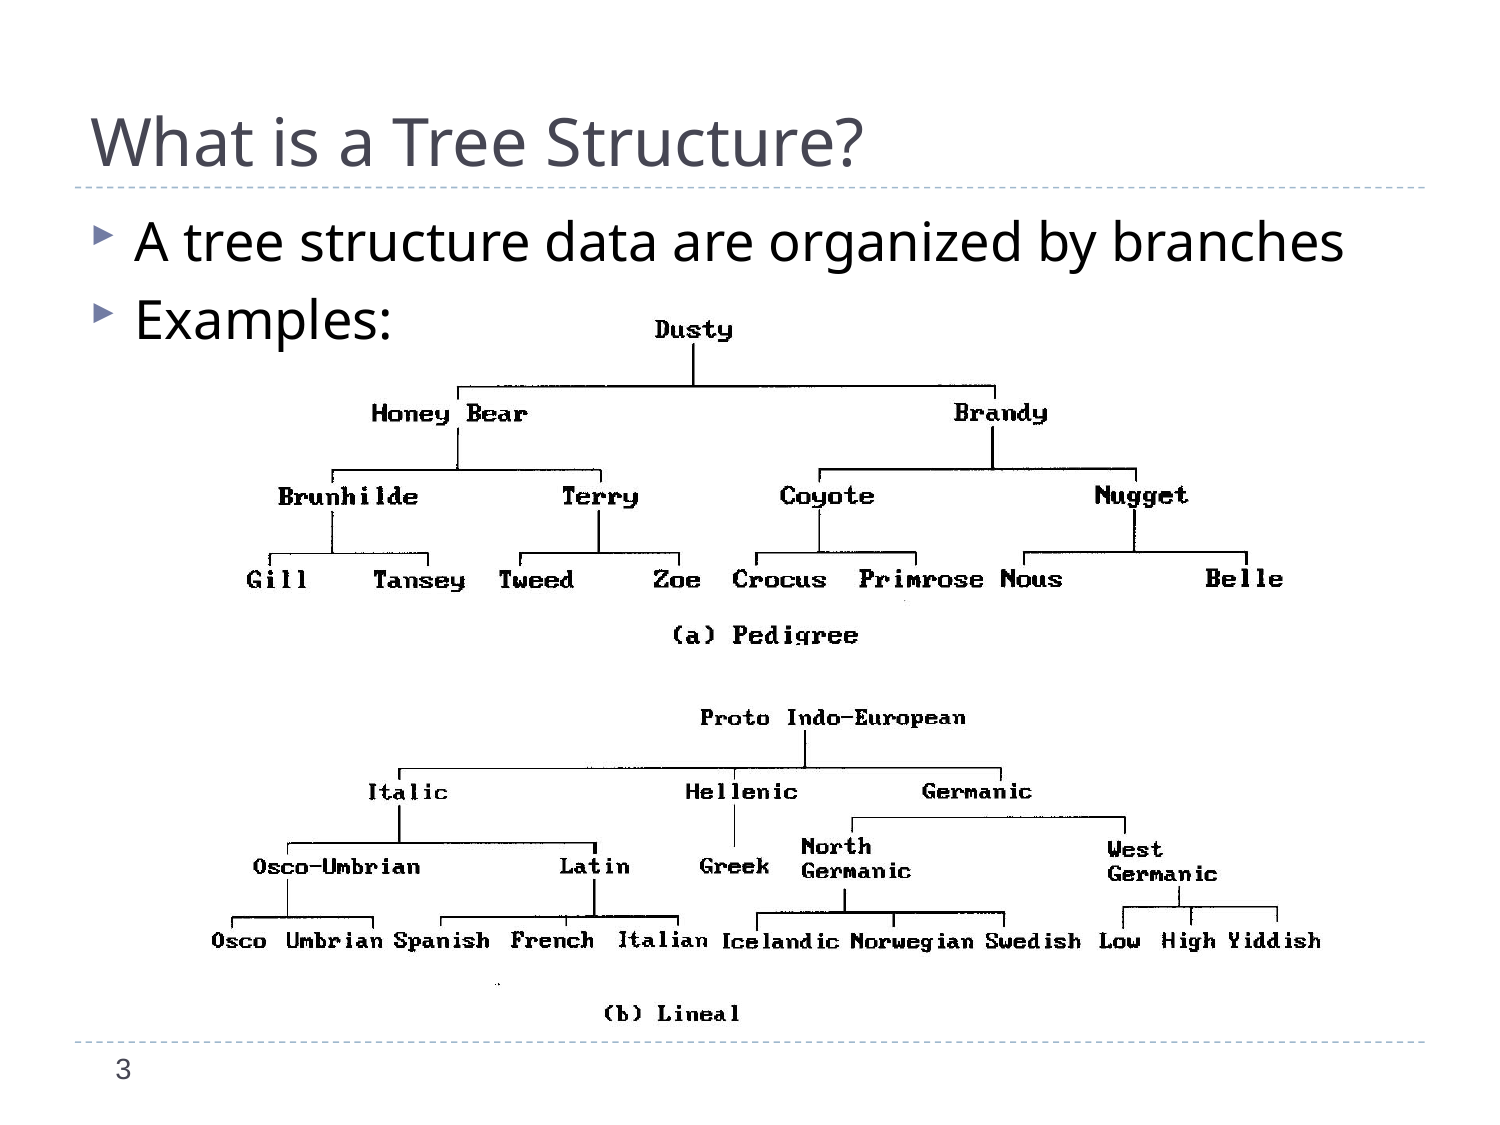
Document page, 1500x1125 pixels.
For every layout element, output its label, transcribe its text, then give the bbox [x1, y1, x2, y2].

slide_number 3 [100, 1042, 426, 1103]
list A tree structure data are organized by branches Examples: [75, 200, 1425, 291]
title What is a Tree Structure? [75, 24, 1425, 188]
picture [141, 687, 1359, 1037]
picture [159, 290, 1377, 651]
